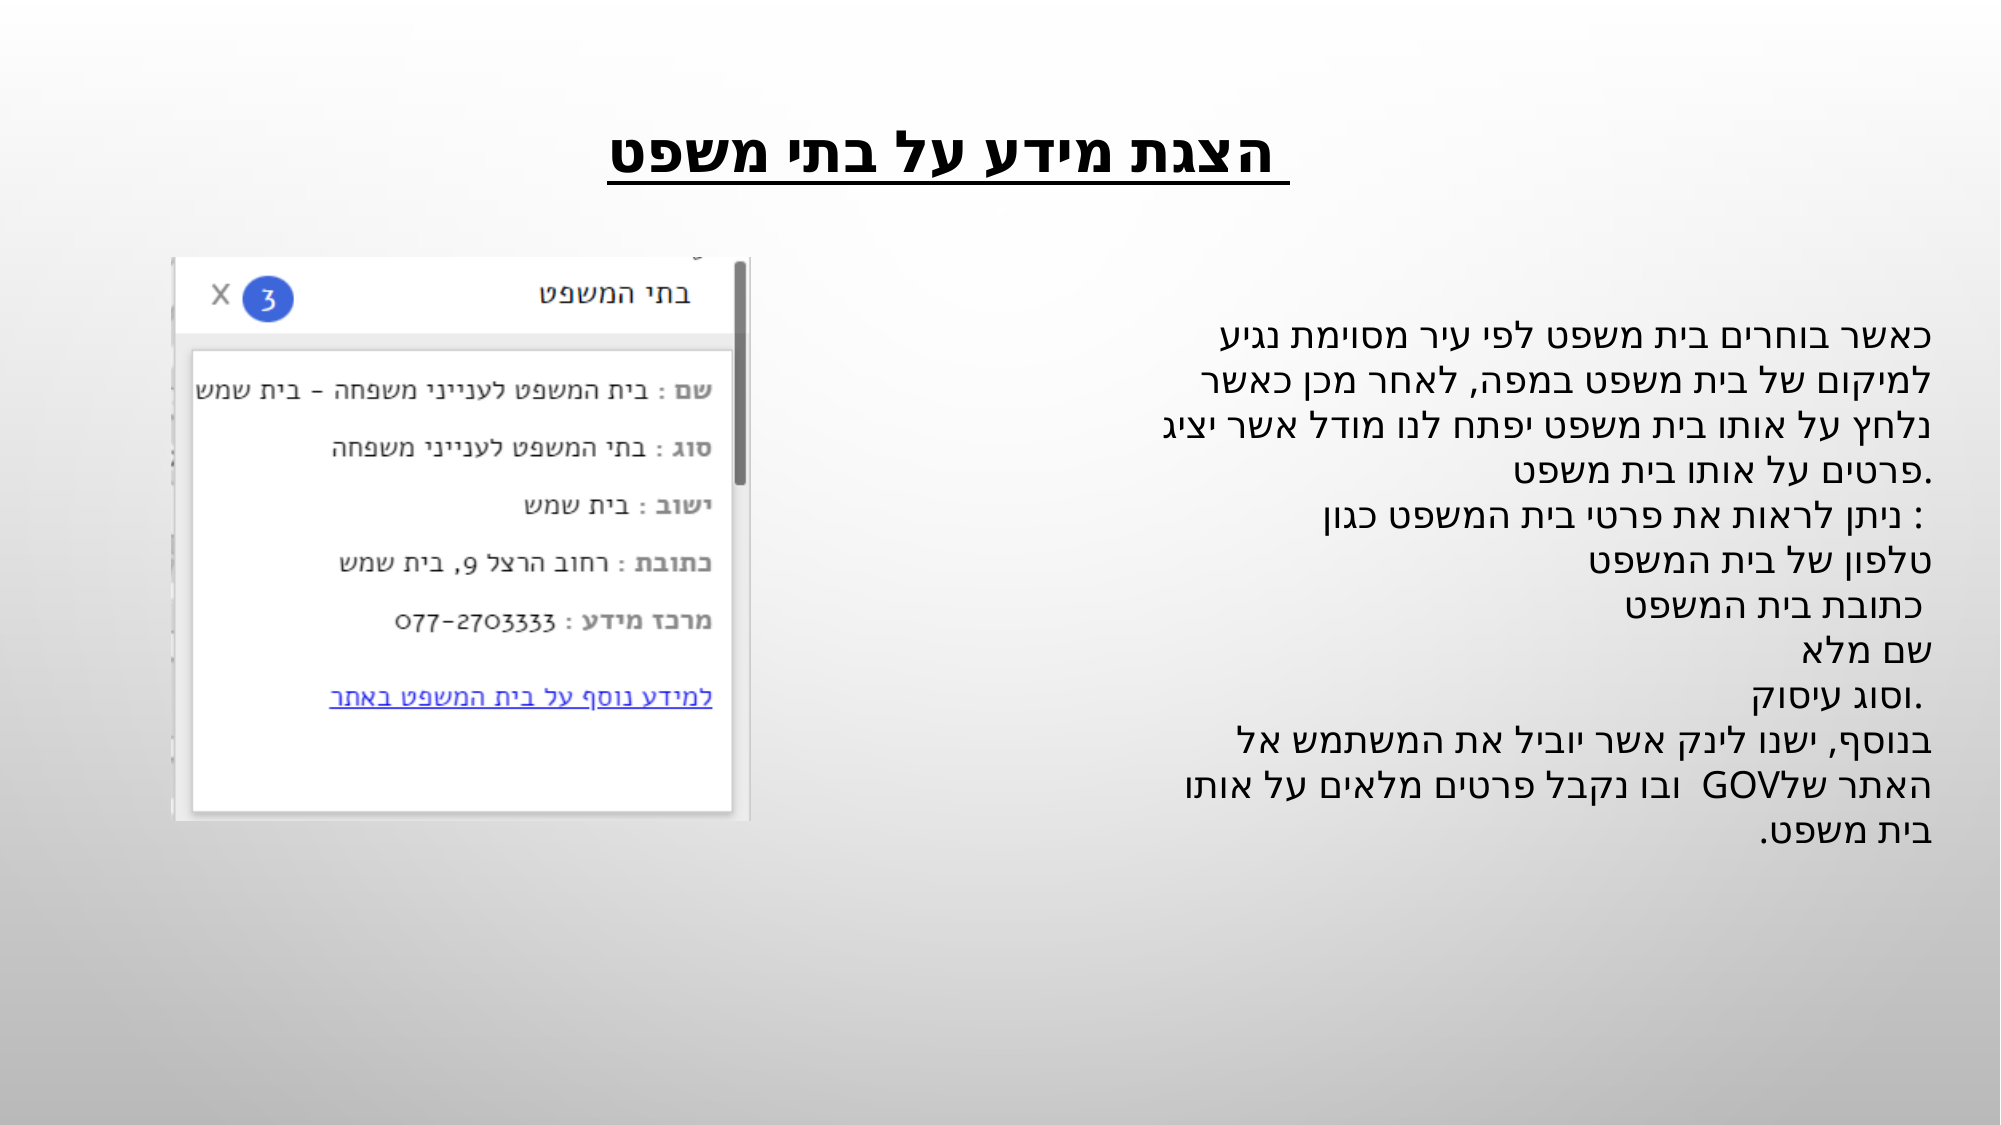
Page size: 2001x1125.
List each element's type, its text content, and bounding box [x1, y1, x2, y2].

text_box הצגת מידע על בתי משפט [170, 107, 1728, 460]
text_box כאשר בוחרים בית משפט לפי עיר מסוימת נגיע למיקום של בית משפט במפה, לאחר מכן כאשר נלחץ על אותו בית משפט יפתח לנו מודל אשר יציג פרטים על אותו בית משפט. ניתן לראות את פרטי בית המשפט כגון : טלפון של בית המשפט כתובת בית המשפט שם מלא וסוג עיסוק. בנוסף, ישנו לינק אשר יוביל את המשתמש אל האתר שלGOV ובו נקבל פרטים מלאים על אותו בית משפט. [1125, 304, 1948, 859]
picture [0, 0, 2000, 1125]
